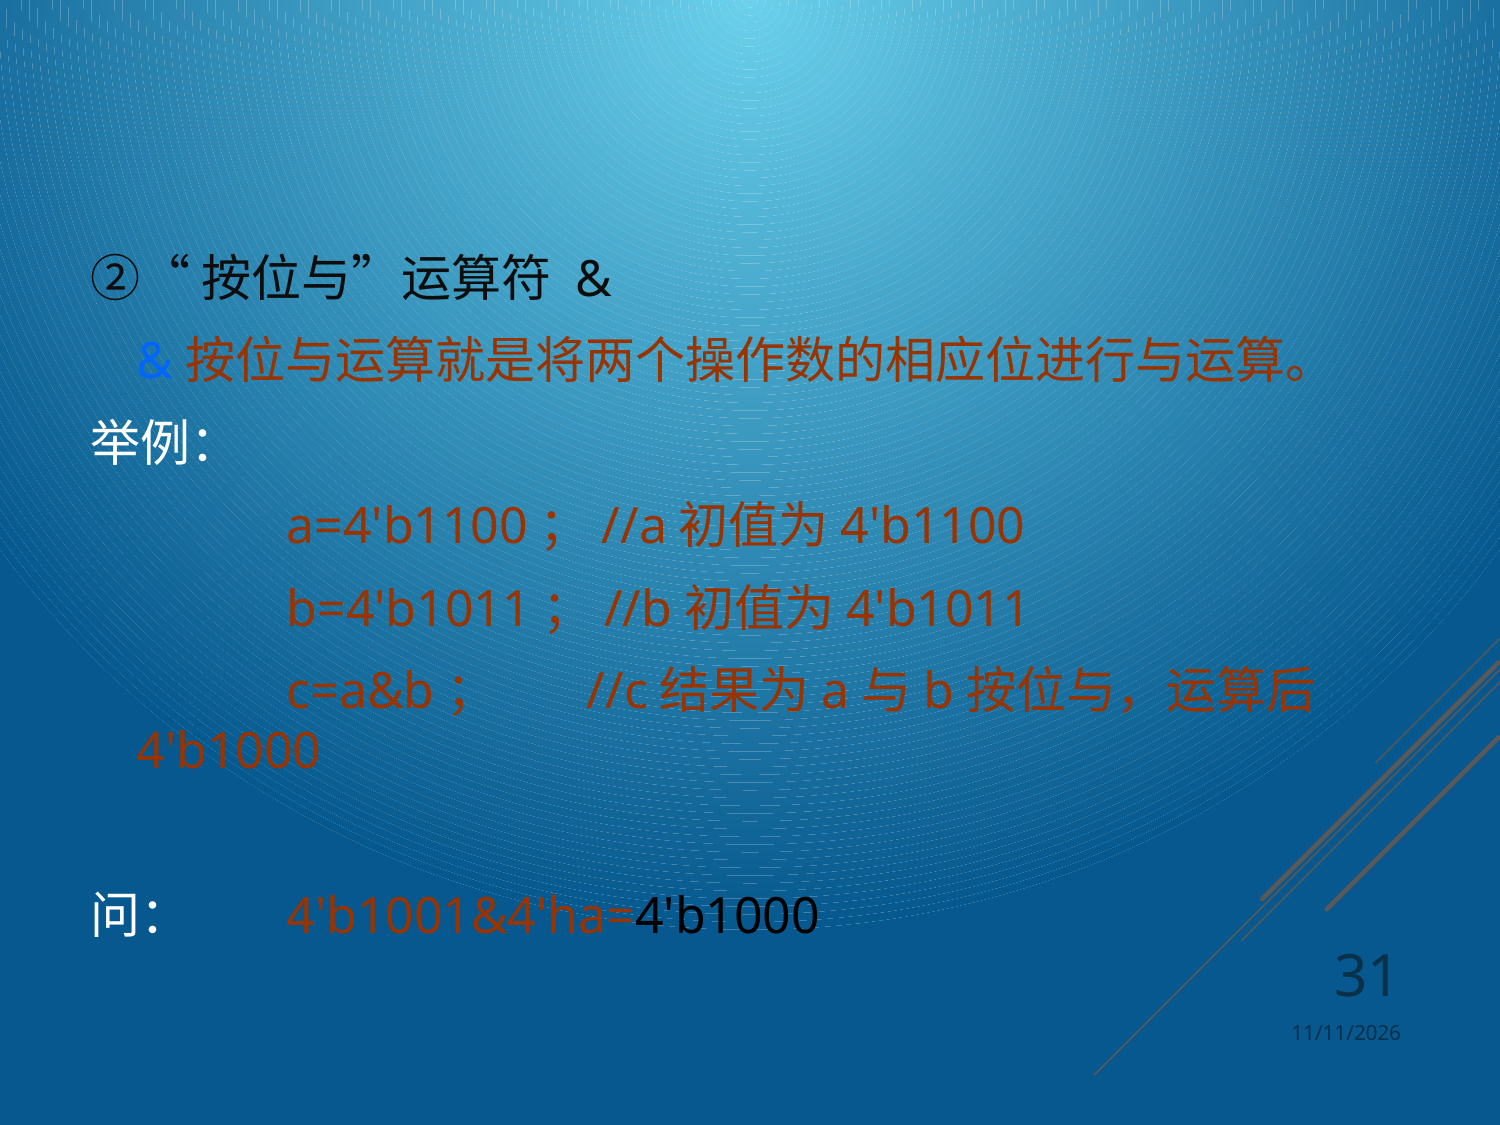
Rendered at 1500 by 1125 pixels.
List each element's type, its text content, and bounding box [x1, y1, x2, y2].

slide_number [1218, 1012, 1416, 1073]
list ②“按位与”运算符 & &按位与运算就是将两个操作数的相应位进行与运算。 举例： a=4'b1100；//a初值为4'b1100 b=4'b1011；//b初值为4'b1011 c=a&b； //c结果为a与b按位与，运算后4'b1000 问： 4'b1001&4'ha=4'b1000 [75, 184, 1425, 1005]
slide_number 31 [1275, 915, 1416, 1012]
